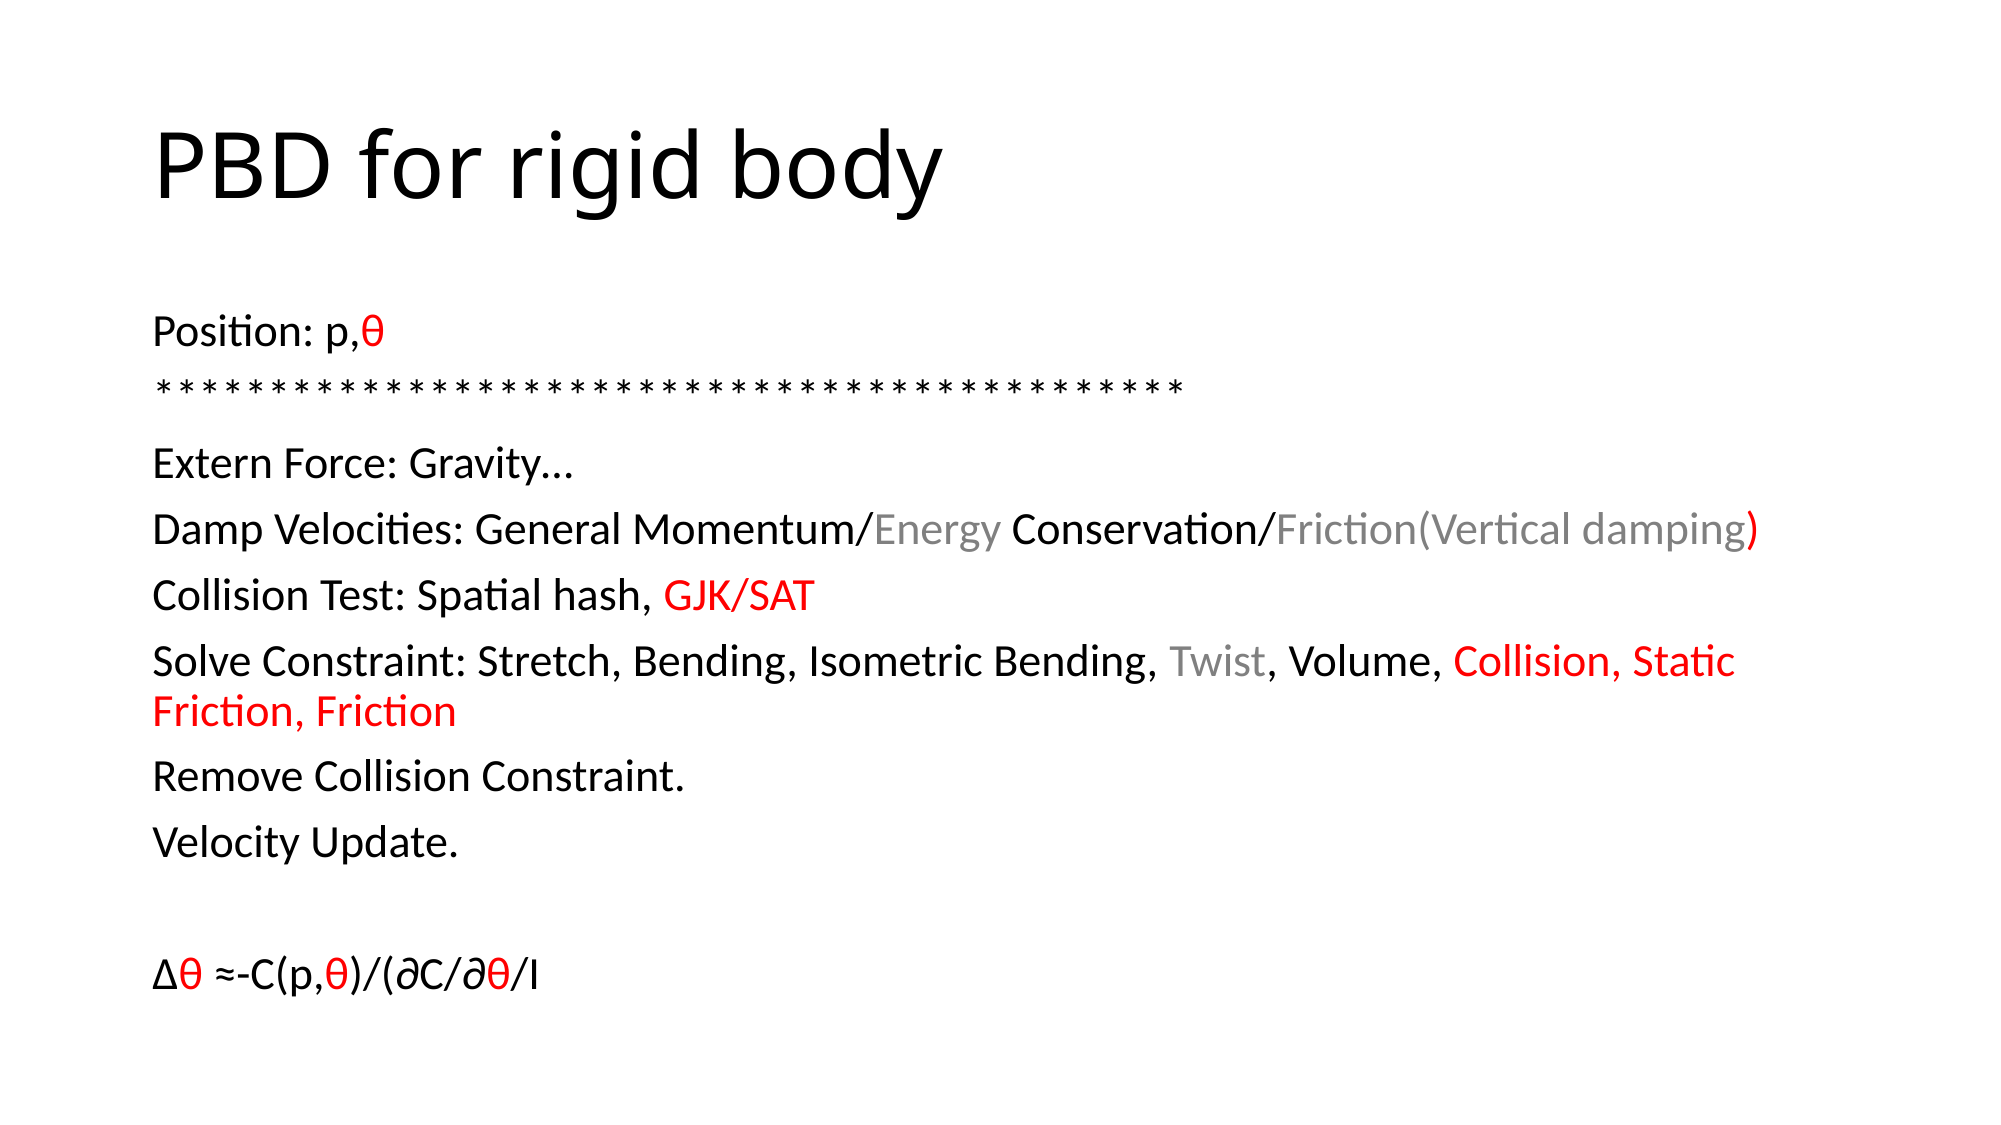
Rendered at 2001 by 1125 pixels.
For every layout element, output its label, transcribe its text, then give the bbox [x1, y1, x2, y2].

title PBD for rigid body [137, 59, 1863, 278]
list Position: p,θ ********************************************* Extern Force: Gravity… Damp Velocities: General Momentum/Energy Conservation/Friction(Vertical damping) Collision Test: Spatial hash, GJK/SAT Solve Constraint: Stretch, Bending, Isometric Bending, Twist, Volume, Collision, Static Friction, Friction Remove Collision Constraint. Velocity Update. Δθ ≈-C(p,θ)/(∂C/∂θ/I [137, 299, 1863, 1014]
